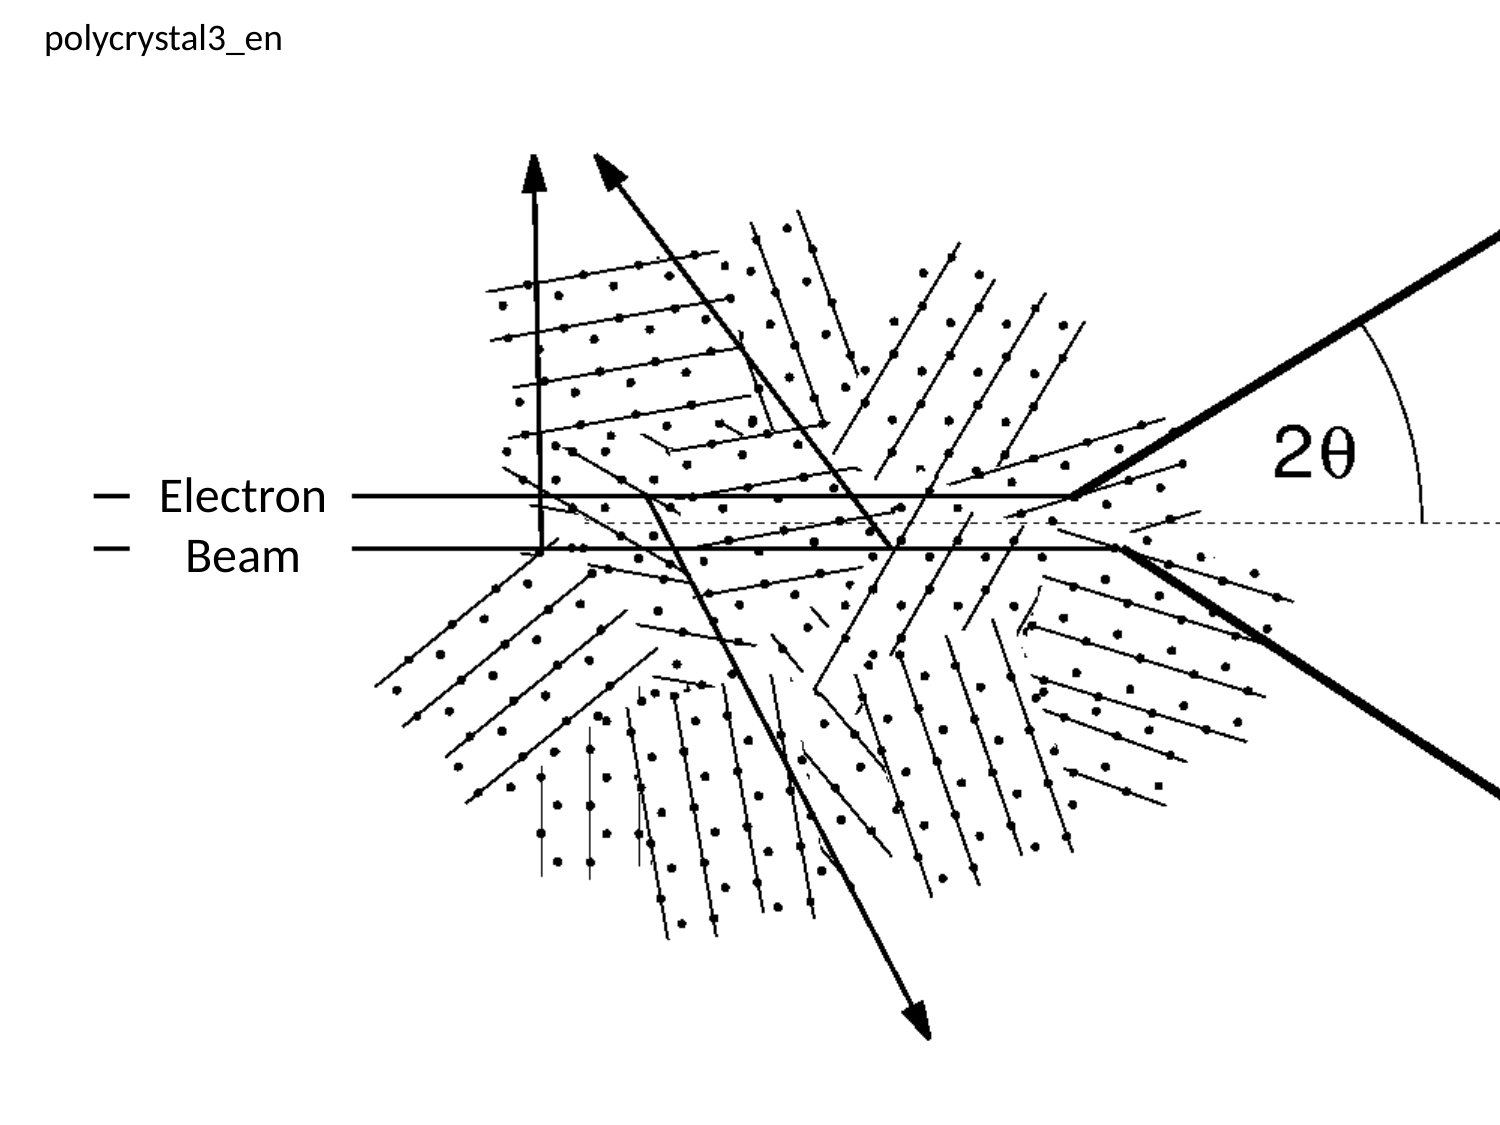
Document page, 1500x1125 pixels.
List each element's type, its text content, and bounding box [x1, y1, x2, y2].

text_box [76, 135, 1500, 1059]
text_box polycrystal3_en [29, 5, 384, 65]
